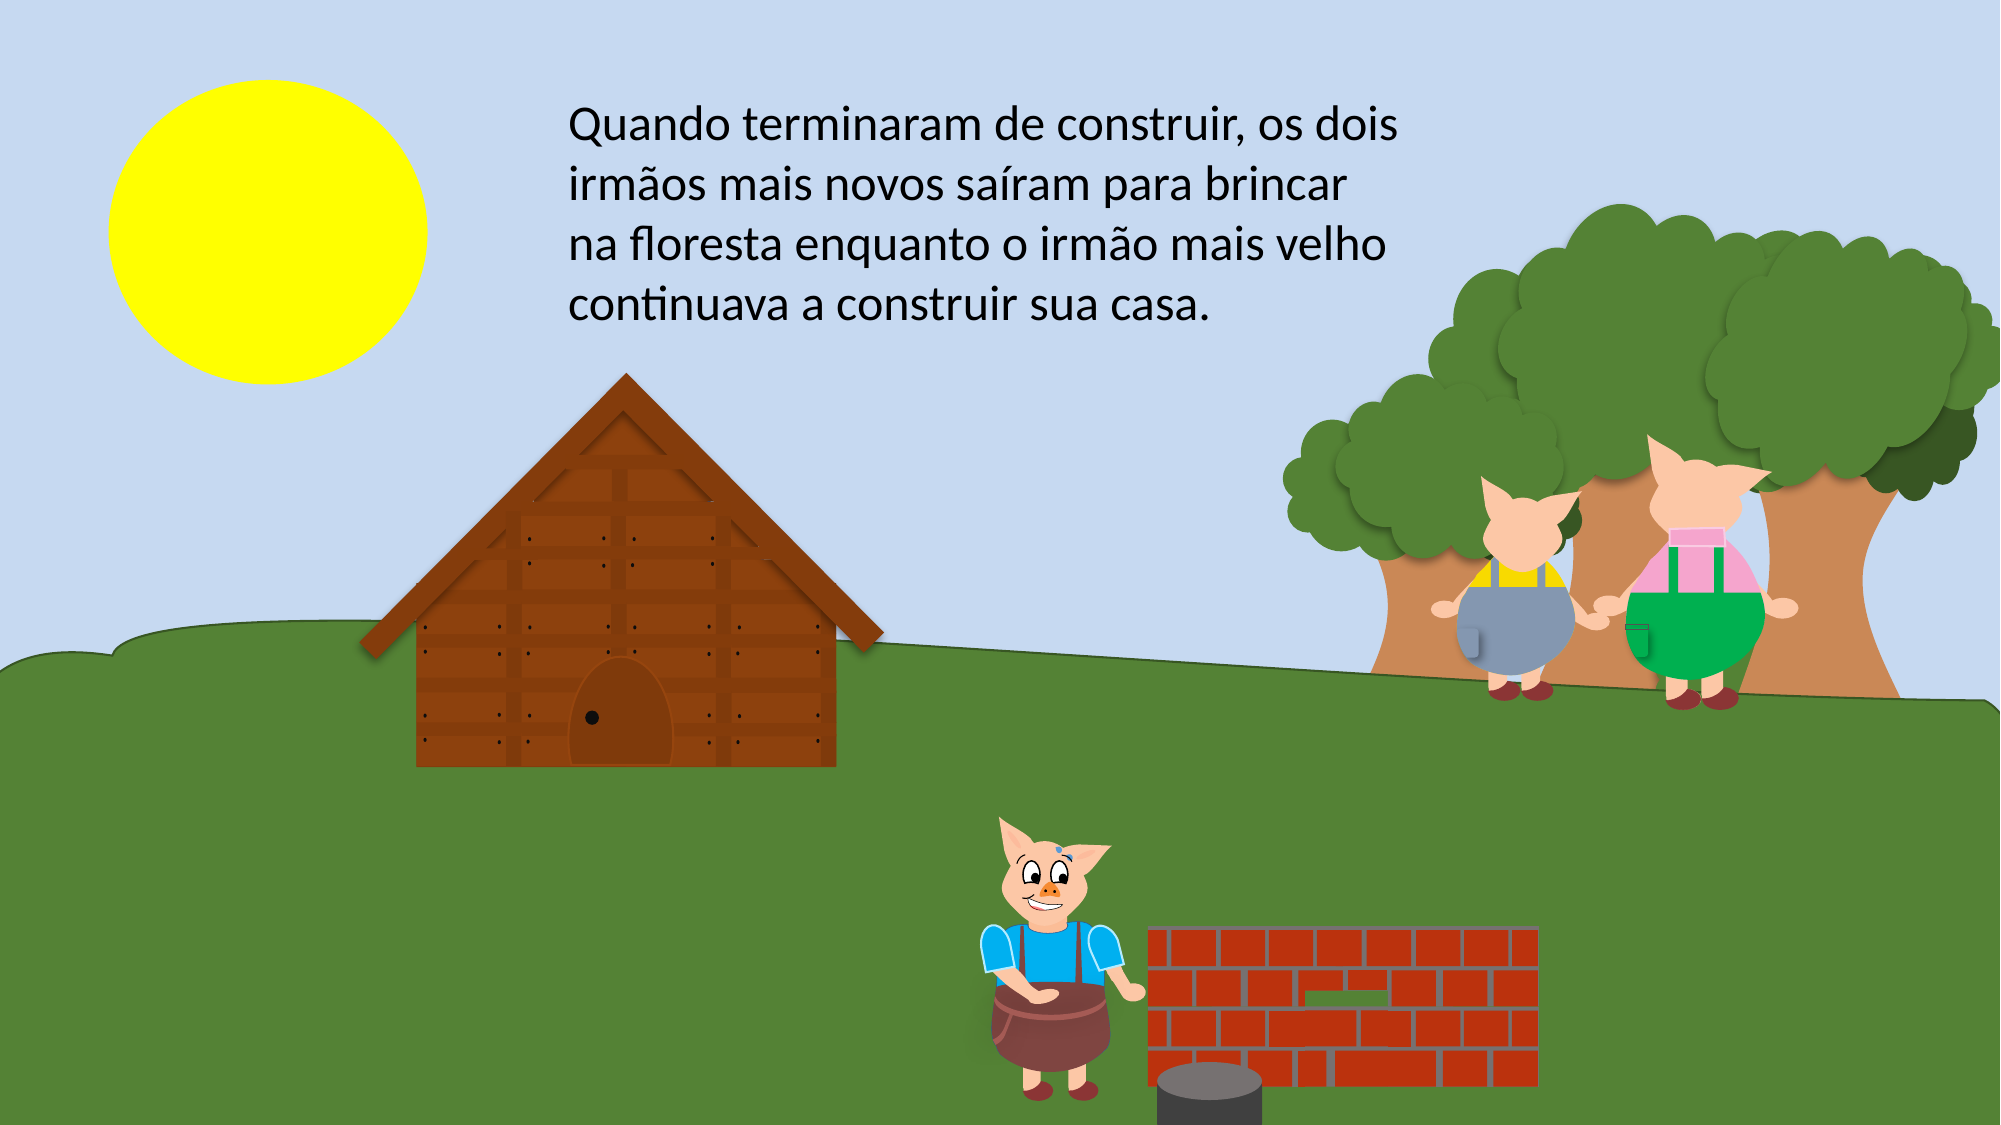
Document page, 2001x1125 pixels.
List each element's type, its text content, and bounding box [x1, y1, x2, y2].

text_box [1282, 377, 1596, 780]
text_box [1428, 204, 1861, 817]
text_box [0, 619, 2000, 1125]
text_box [1157, 1062, 1262, 1125]
text_box Quando terminaram de construir, os dois irmãos mais novos saíram para brincar na floresta enquanto o irmão mais velho continuava a construir sua casa. [553, 83, 1420, 339]
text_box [1606, 430, 1786, 710]
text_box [1442, 472, 1599, 700]
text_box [1147, 926, 1539, 1087]
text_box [1657, 223, 1992, 813]
text_box [107, 78, 429, 386]
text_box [416, 409, 837, 826]
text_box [981, 812, 1134, 1100]
